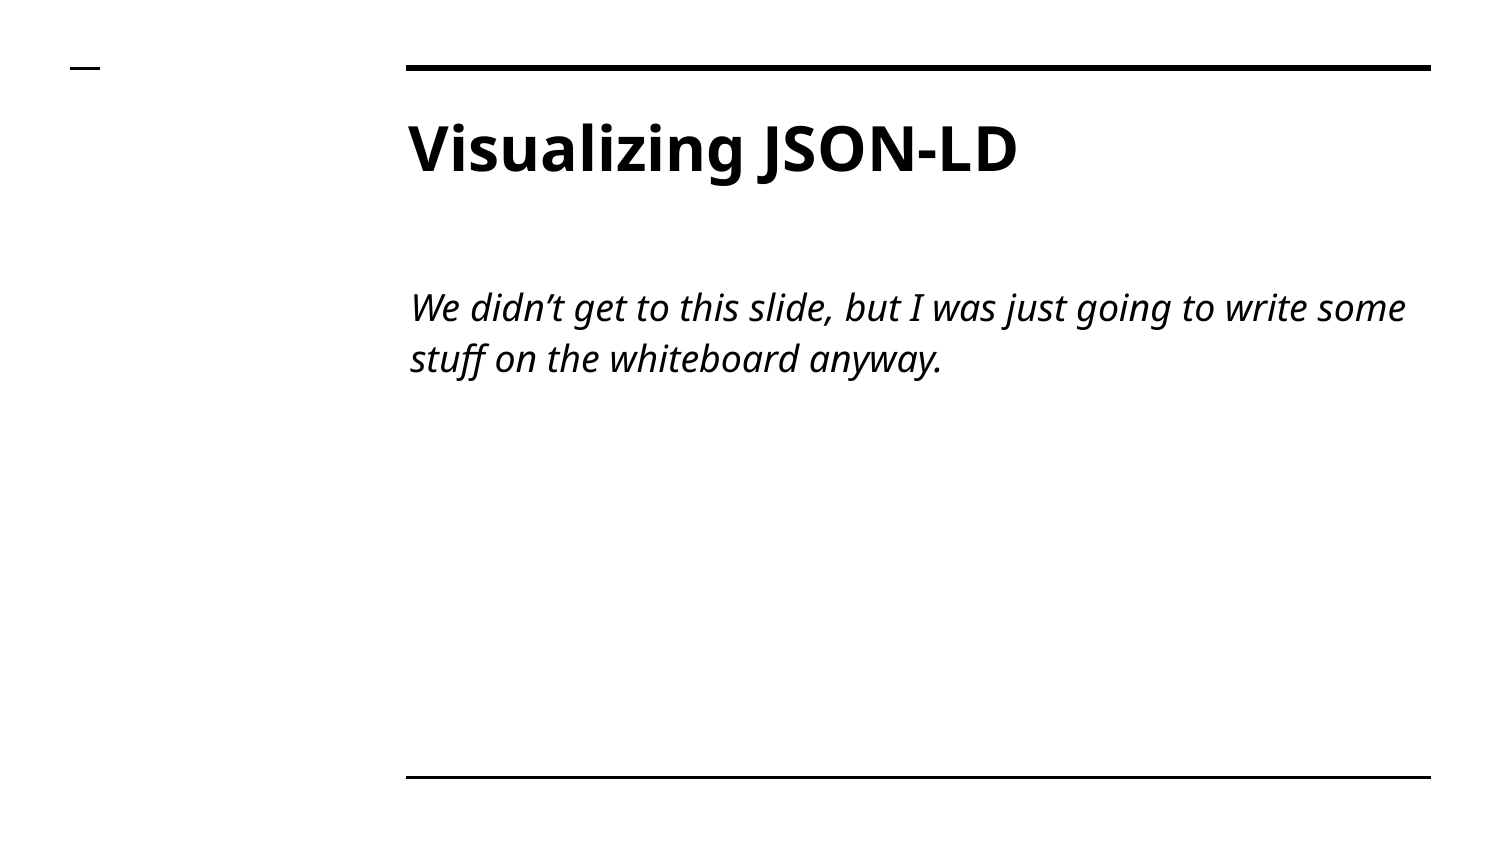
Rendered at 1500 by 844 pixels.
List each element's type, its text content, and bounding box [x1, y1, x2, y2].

title Visualizing JSON-LD [393, 94, 1431, 199]
list We didn’t get to this slide, but I was just going to write some stuff on the whiteboard anyway. [395, 261, 1433, 755]
